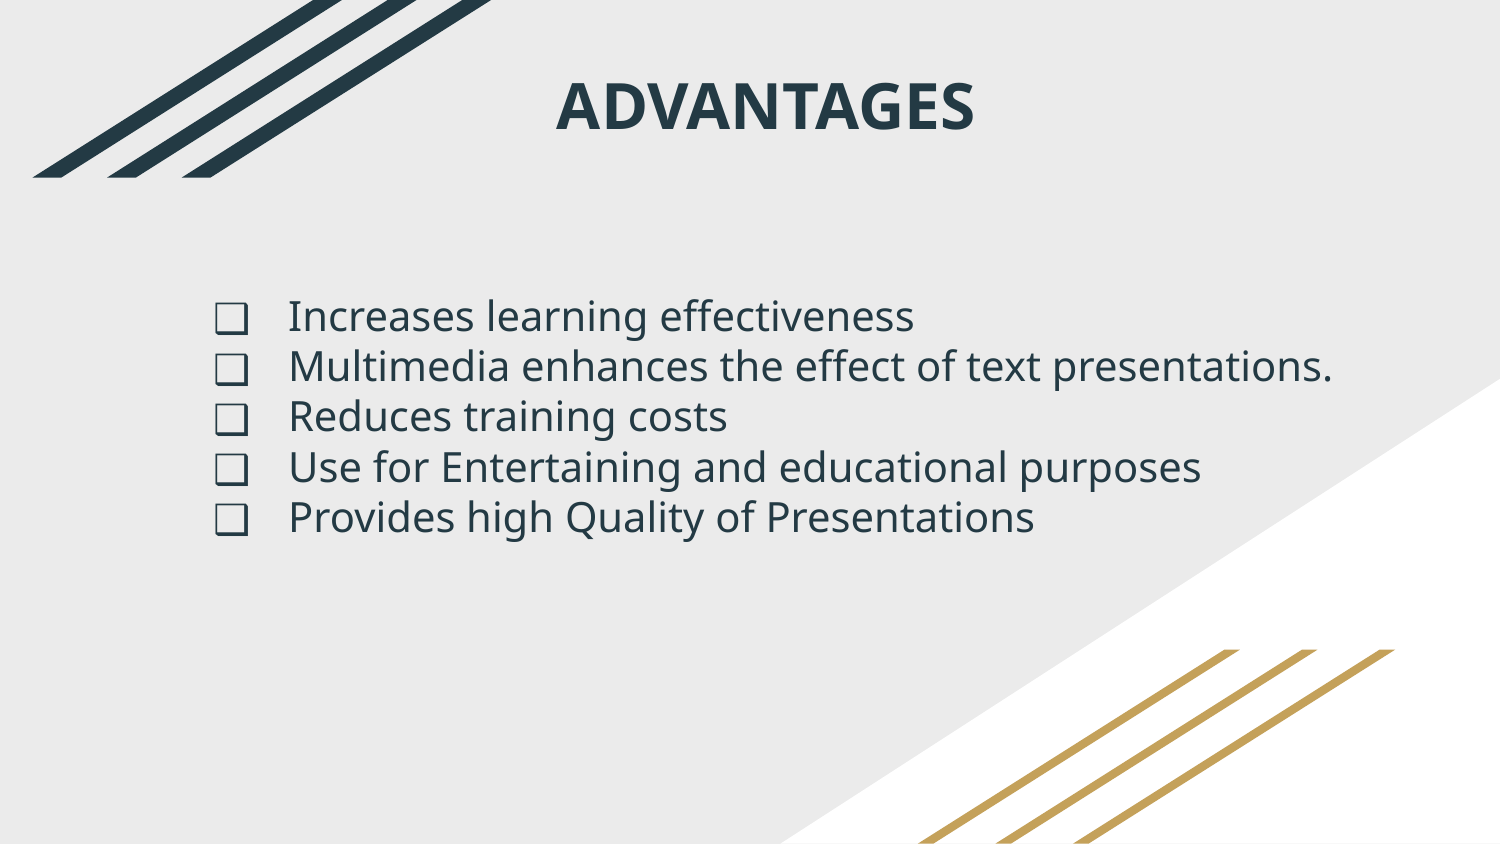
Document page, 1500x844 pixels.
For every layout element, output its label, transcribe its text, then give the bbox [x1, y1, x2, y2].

title ADVANTAGES [325, 50, 1208, 157]
text_box Increases learning effectiveness Multimedia enhances the effect of text presentations. Reduces training costs Use for Entertaining and educational purposes Provides high Quality of Presentations [198, 233, 1500, 757]
